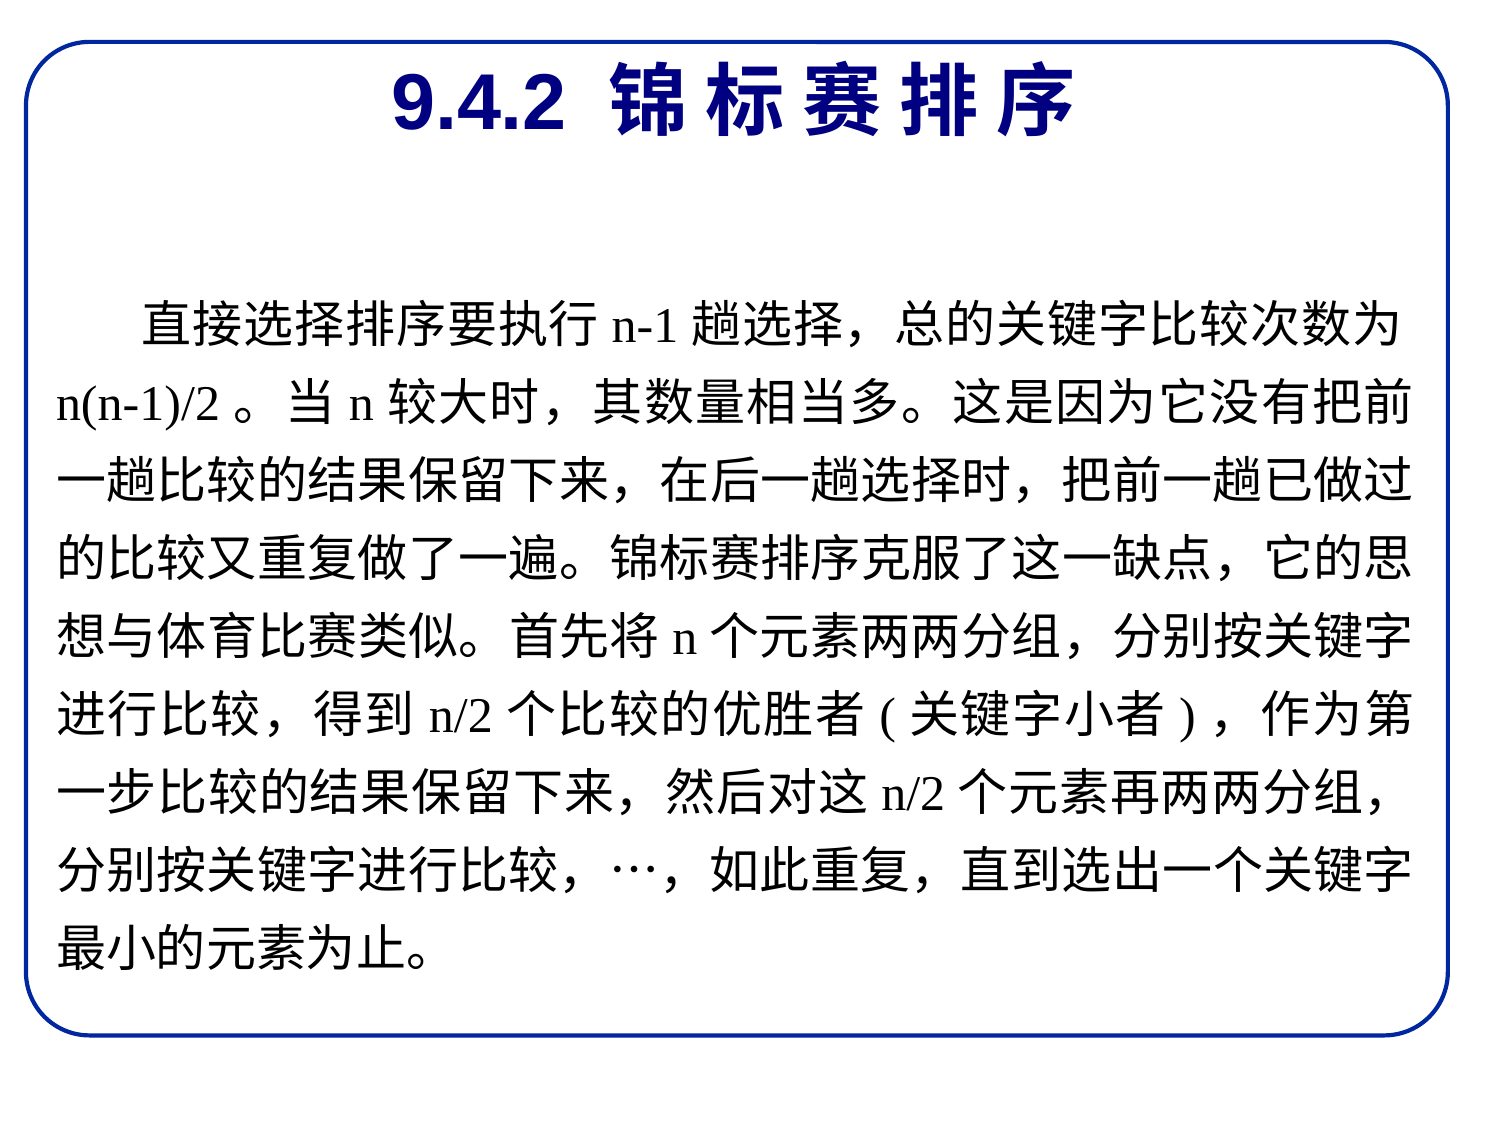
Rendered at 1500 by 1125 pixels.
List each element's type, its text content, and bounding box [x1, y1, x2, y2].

text_box 直接选择排序要执行n-1趟选择，总的关键字比较次数为n(n-1)/2。当n较大时，其数量相当多。这是因为它没有把前一趟比较的结果保留下来，在后一趟选择时，把前一趟已做过的比较又重复做了一遍。锦标赛排序克服了这一缺点，它的思想与体育比赛类似。首先将n个元素两两分组，分别按关键字进行比较，得到n/2个比较的优胜者(关键字小者)，作为第一步比较的结果保留下来，然后对这n/2个元素再两两分组，分别按关键字进行比较，…，如此重复，直到选出一个关键字最小的元素为止。 [41, 267, 1429, 984]
title 9.4.2 锦 标 赛 排 序 [84, 42, 1383, 149]
